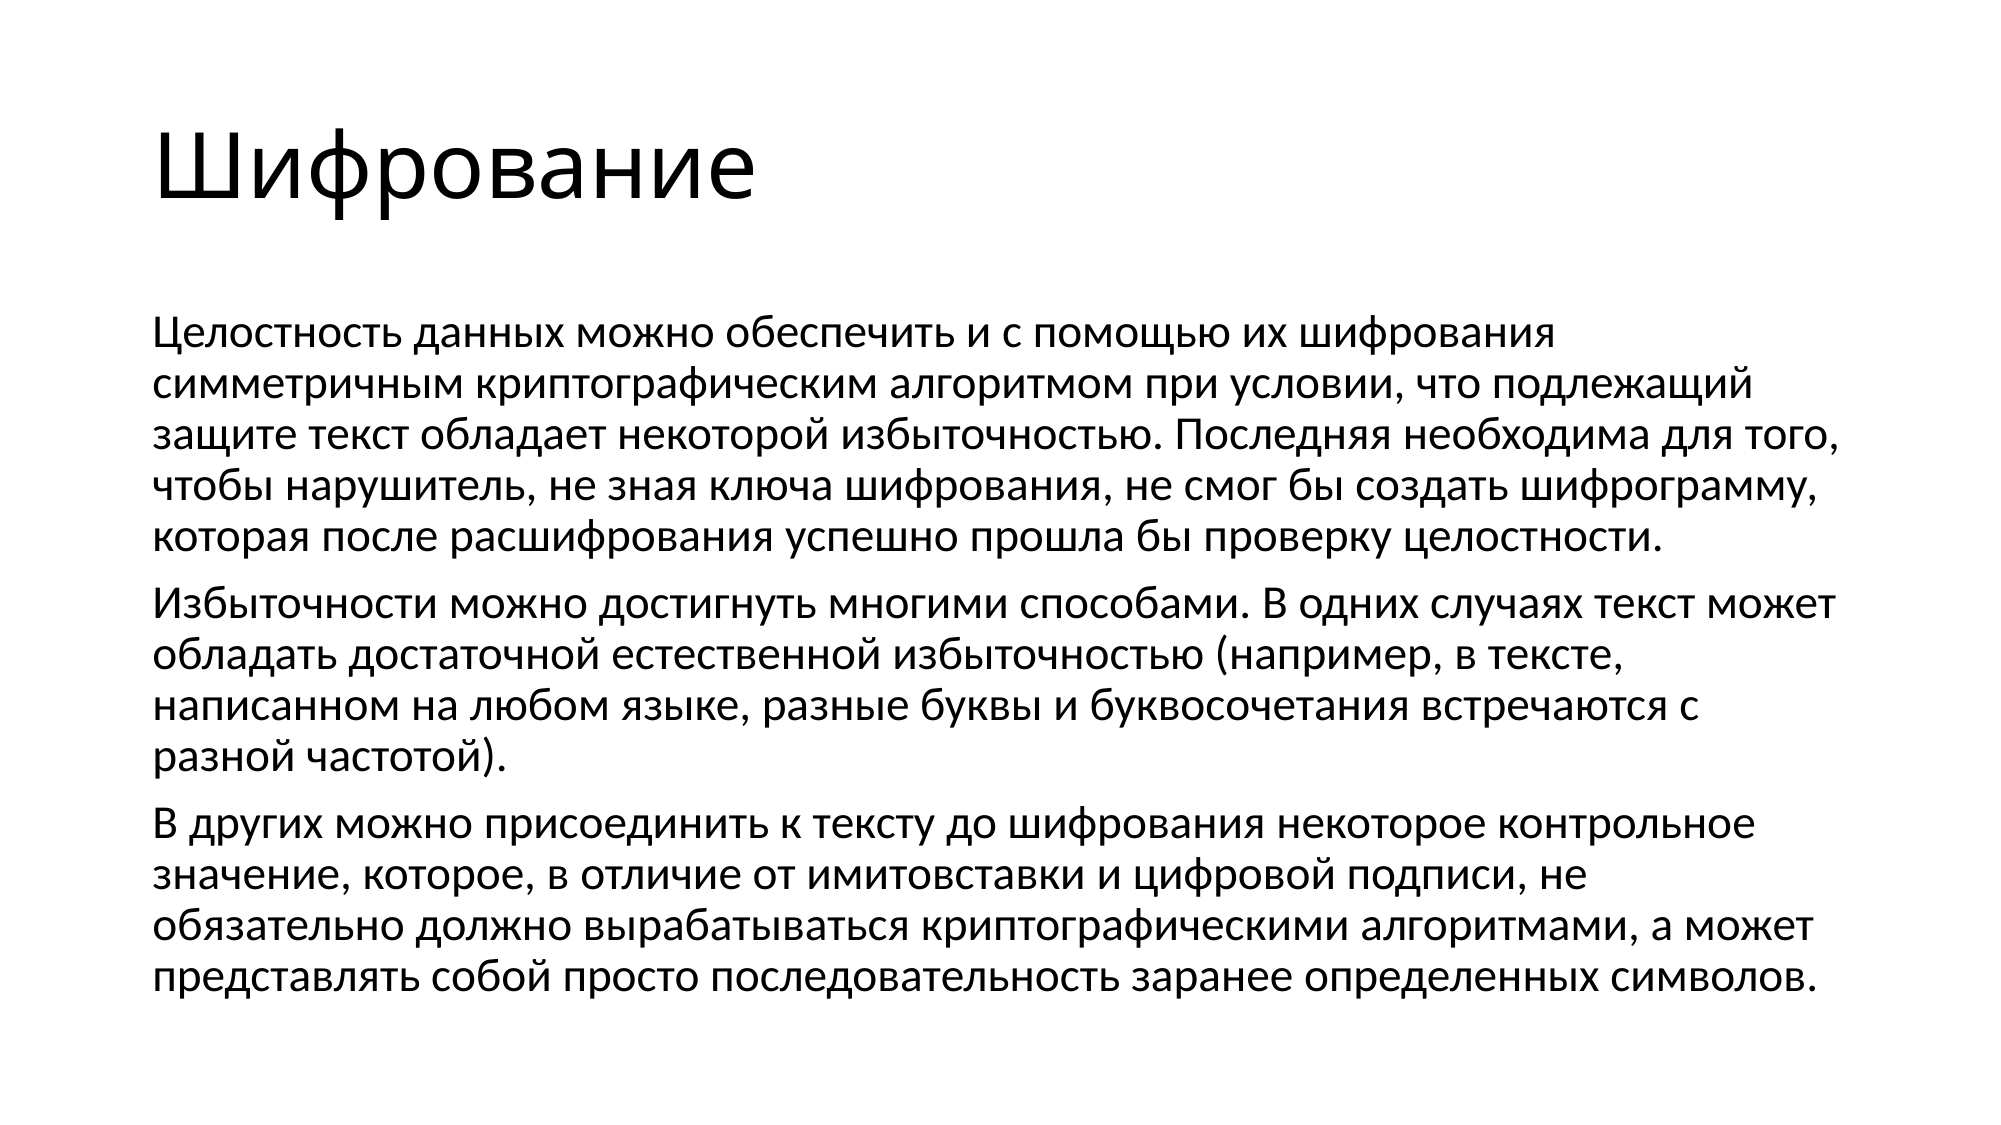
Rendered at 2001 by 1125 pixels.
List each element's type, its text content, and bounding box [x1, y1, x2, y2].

title Шифрование [137, 59, 1863, 278]
list Целостность данных можно обеспечить и с помощью их шифрования симметричным криптографическим алгоритмом при условии, что подлежащий защите текст обладает некоторой избыточностью. Последняя необходима для того, чтобы нарушитель, не зная ключа шифрования, не смог бы создать шифрограмму, которая после расшифрования успешно прошла бы проверку целостности. Избыточности можно достигнуть многими способами. В одних случаях текст может обладать достаточной естественной избыточностью (например, в тексте, написанном на любом языке, разные буквы и буквосочетания встречаются с разной частотой). В других можно присоединить к тексту до шифрования некоторое контрольное значение, которое, в отличие от имитовставки и цифровой подписи, не обязательно должно вырабатываться криптографическими алгоритмами, а может представлять собой просто последовательность заранее определенных символов. [137, 299, 1863, 1014]
